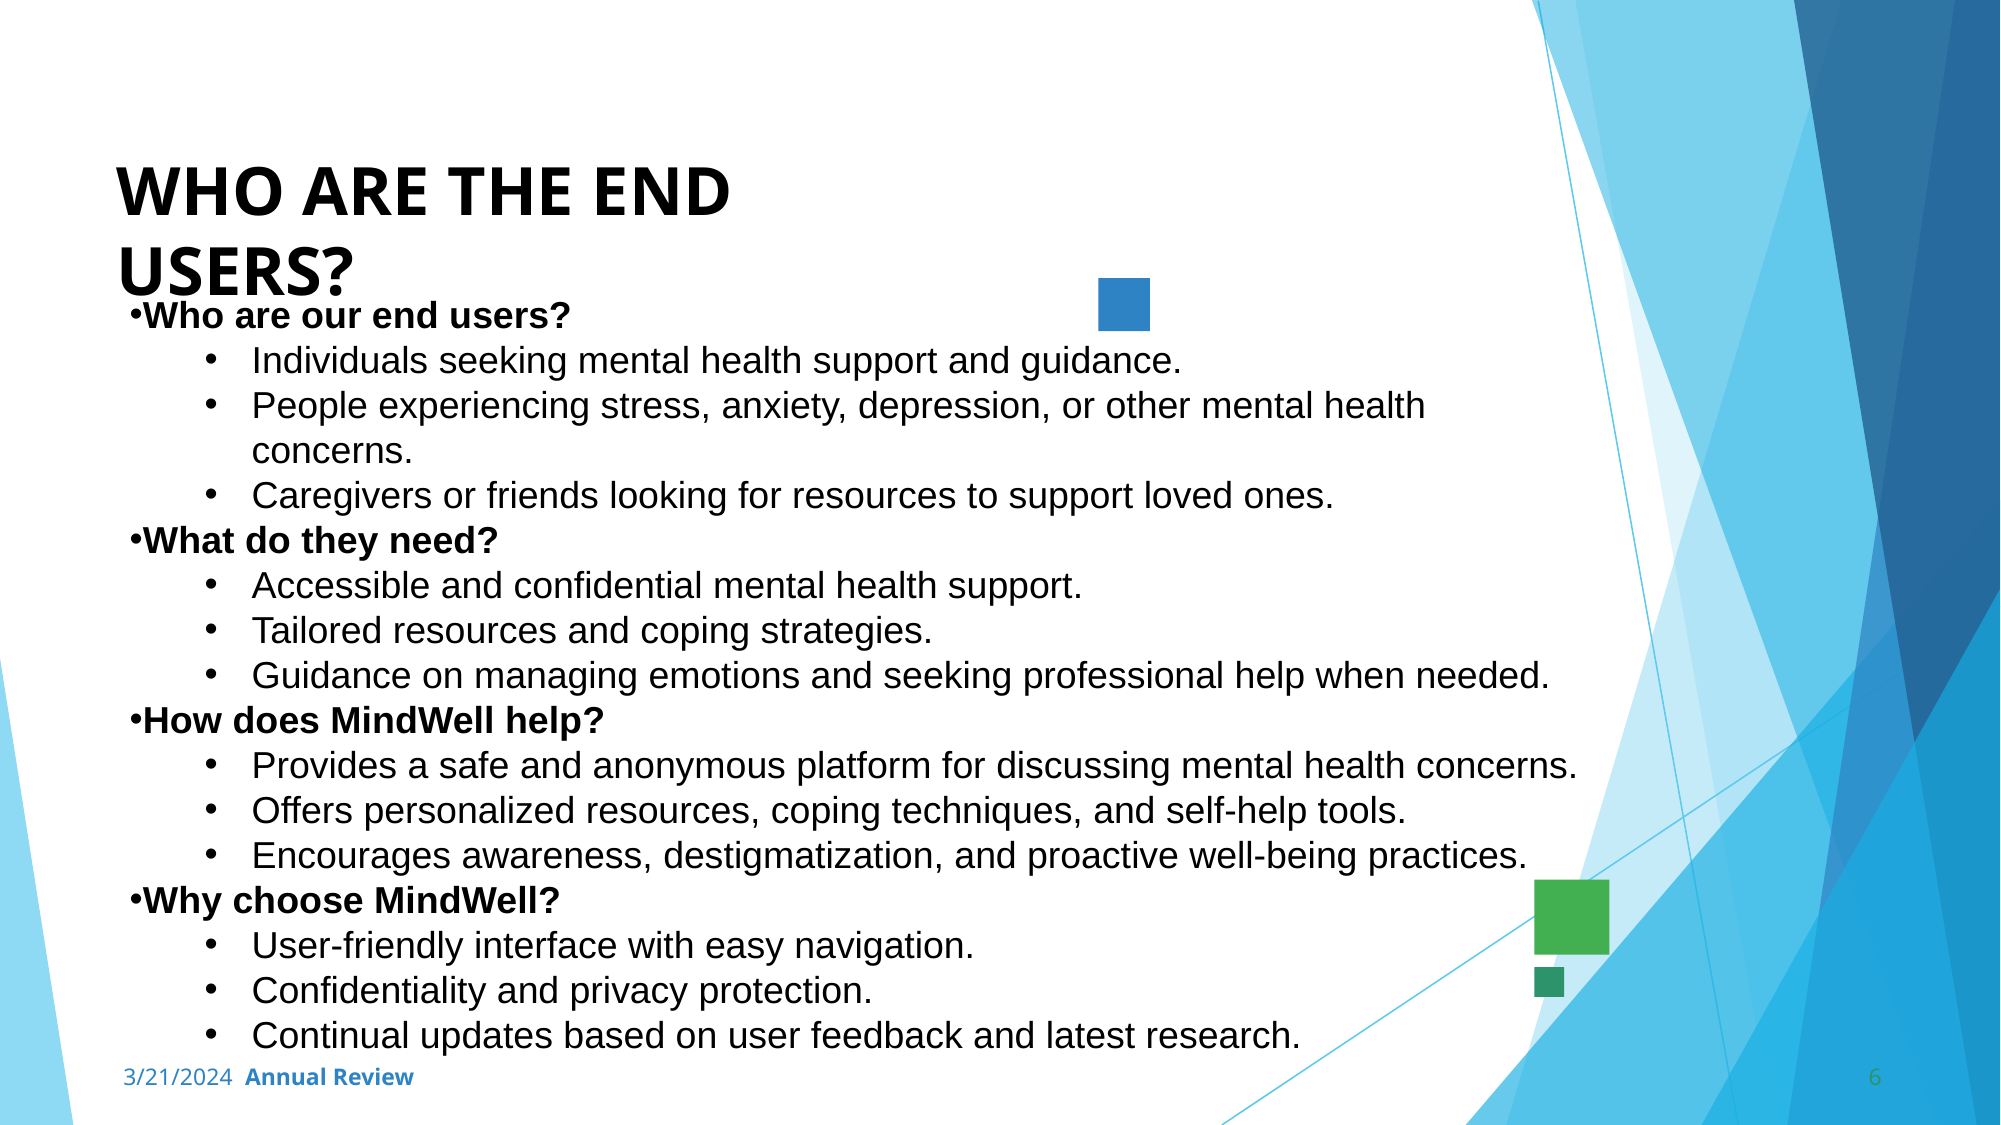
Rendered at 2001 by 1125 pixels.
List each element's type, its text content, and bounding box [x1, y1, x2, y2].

text_box [1600, 879, 1610, 955]
picture [118, 1012, 477, 1093]
text_box Who are our end users? Individuals seeking mental health support and guidance. People experiencing stress, anxiety, depression, or other mental health concerns. Caregivers or friends looking for resources to support loved ones. What do they need? Accessible and confidential mental health support. Tailored resources and coping strategies. Guidance on managing emotions and seeking professional help when needed. How does MindWell help? Provides a safe and anonymous platform for discussing mental health concerns. Offers personalized resources, coping techniques, and self-help tools. Encourages awareness, destigmatization, and proactive well-being practices. Why choose MindWell? User-friendly interface with easy navigation. Confidentiality and privacy protection. Continual updates based on user feedback and latest research. [114, 283, 1600, 1064]
title WHO ARE THE END USERS? [114, 146, 938, 283]
slide_number ‹#› [1862, 1061, 1888, 1125]
text_box [1098, 278, 1150, 283]
